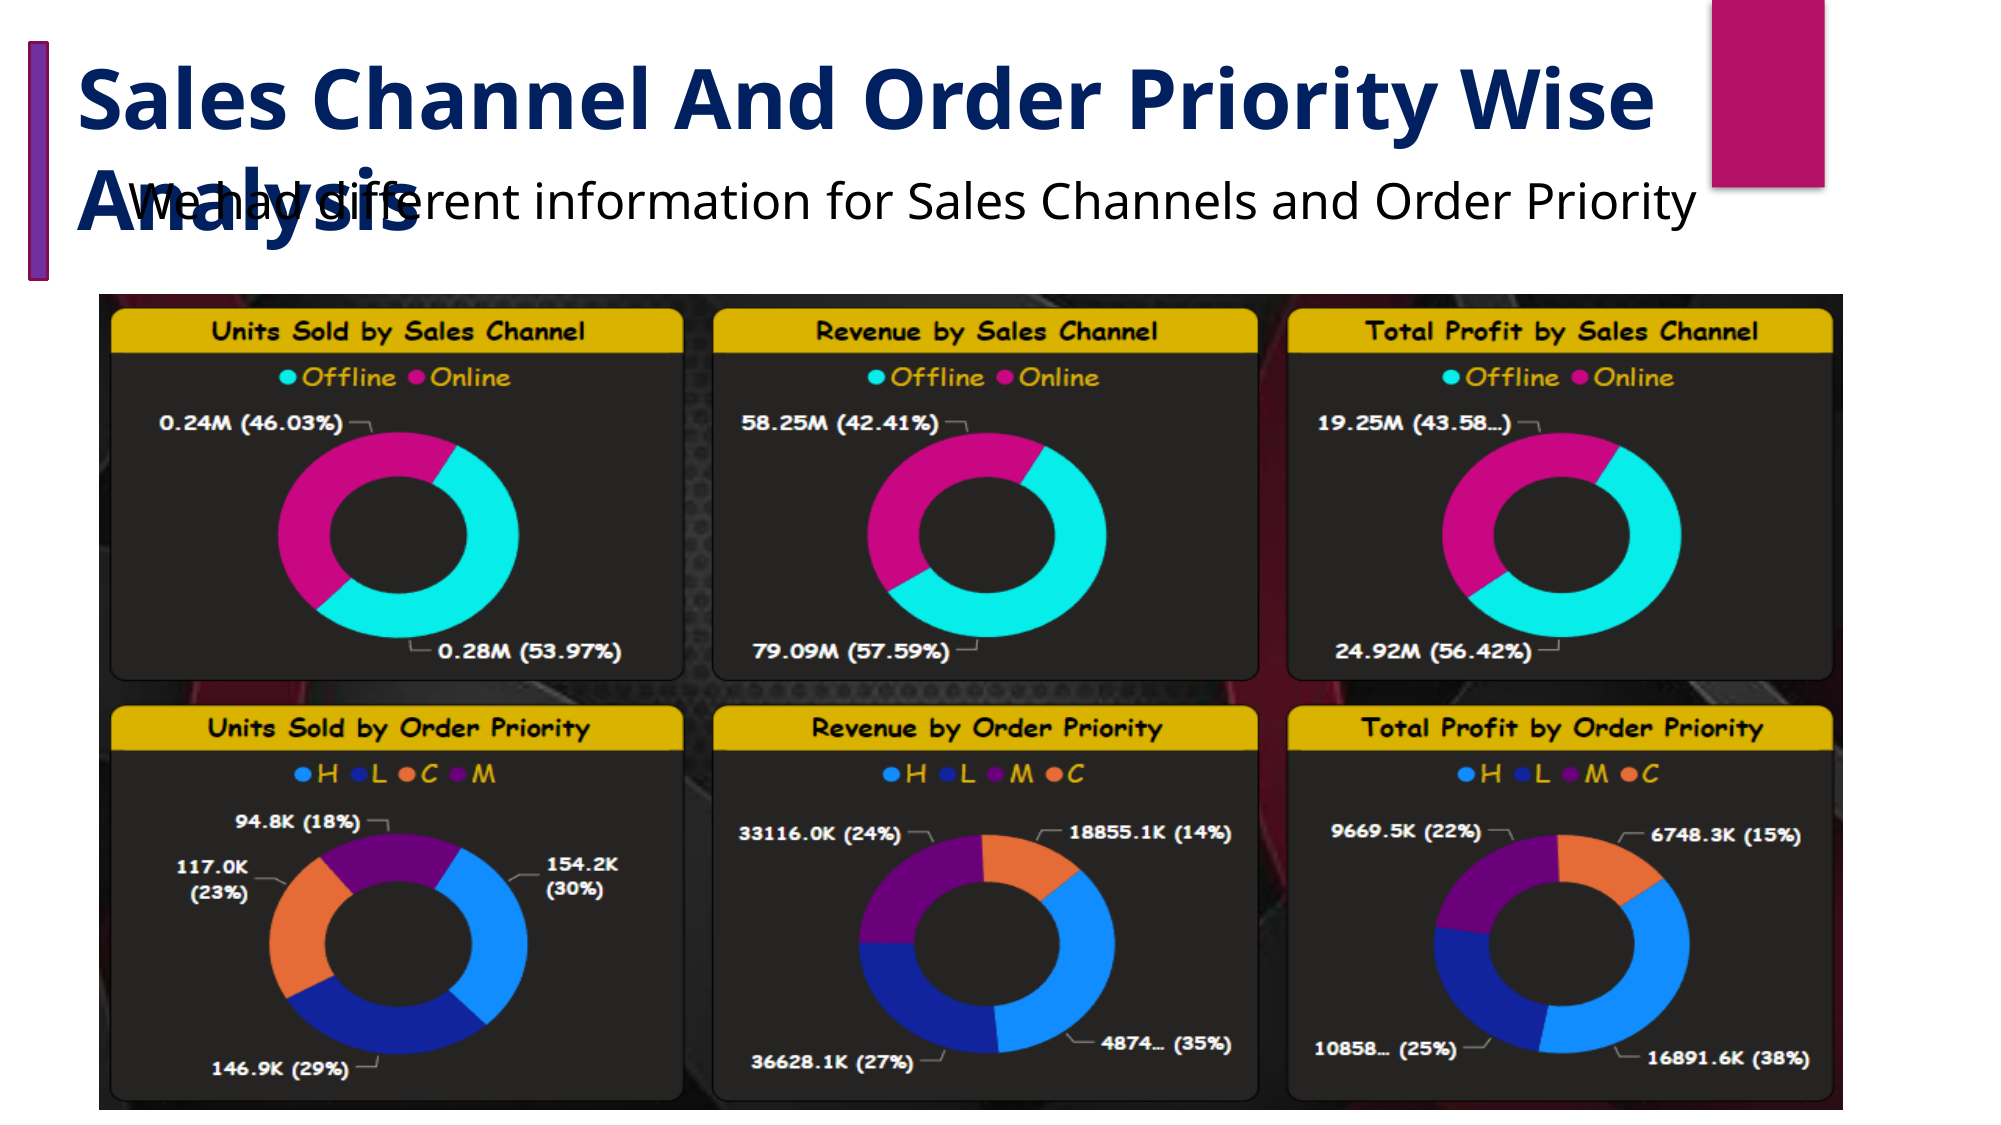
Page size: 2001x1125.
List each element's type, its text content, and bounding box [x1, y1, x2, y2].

text_box We had different information for Sales Channels and Order Priority [113, 162, 1774, 237]
picture [99, 294, 1843, 1110]
text_box Sales Channel And Order Priority Wise Analysis [77, 46, 1969, 247]
text_box [28, 41, 49, 281]
